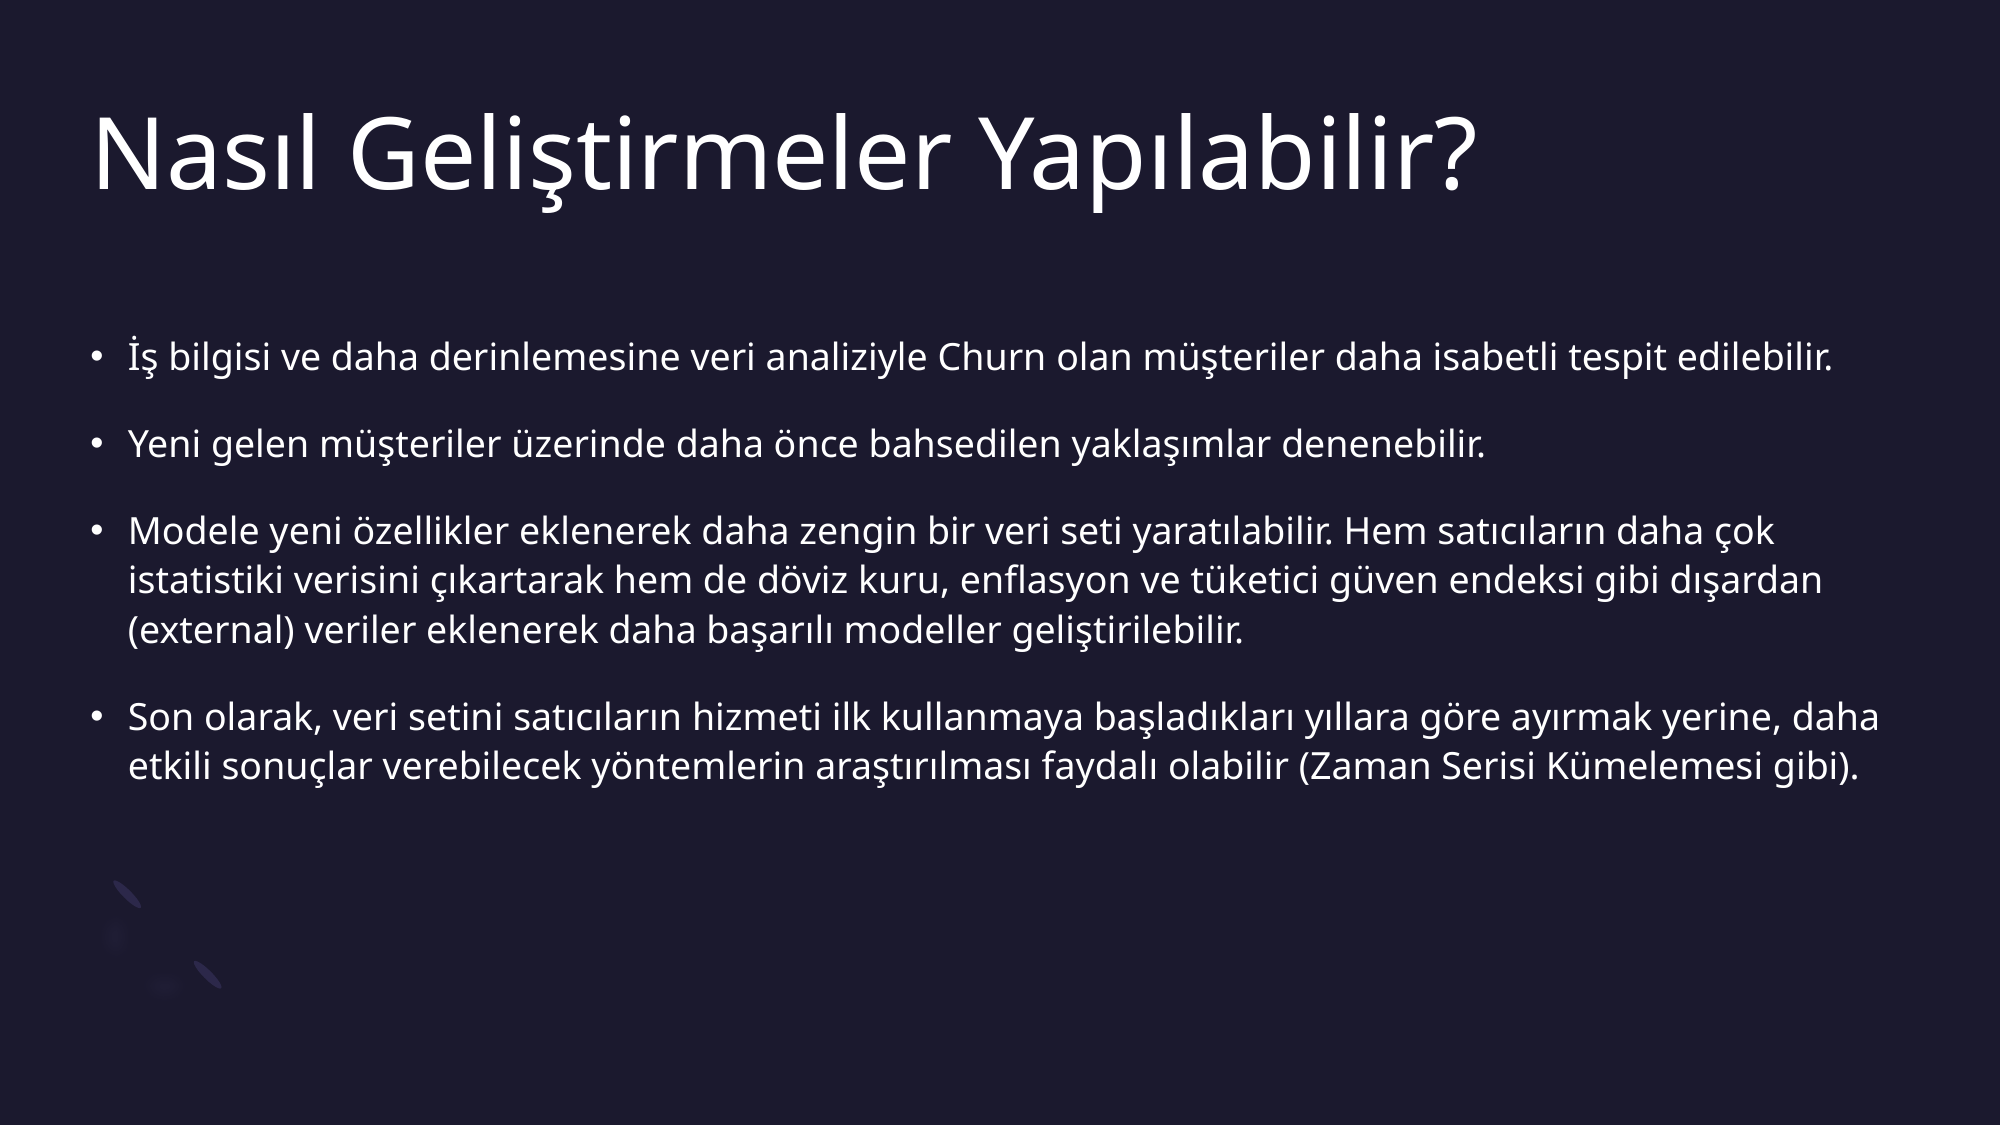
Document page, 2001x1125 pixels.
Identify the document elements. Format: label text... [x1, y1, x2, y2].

list İş bilgisi ve daha derinlemesine veri analiziyle Churn olan müşteriler daha isabetli tespit edilebilir. Yeni gelen müşteriler üzerinde daha önce bahsedilen yaklaşımlar denenebilir. Modele yeni özellikler eklenerek daha zengin bir veri seti yaratılabilir. Hem satıcıların daha çok istatistiki verisini çıkartarak hem de döviz kuru, enflasyon ve tüketici güven endeksi gibi dışardan (external) veriler eklenerek daha başarılı modeller geliştirilebilir. Son olarak, veri setini satıcıların hizmeti ilk kullanmaya başladıkları yıllara göre ayırmak yerine, daha etkili sonuçlar verebilecek yöntemlerin araştırılması faydalı olabilir (Zaman Serisi Kümelemesi gibi). [90, 328, 1910, 1000]
title Nasıl Geliştirmeler Yapılabilir? [90, 90, 1910, 239]
